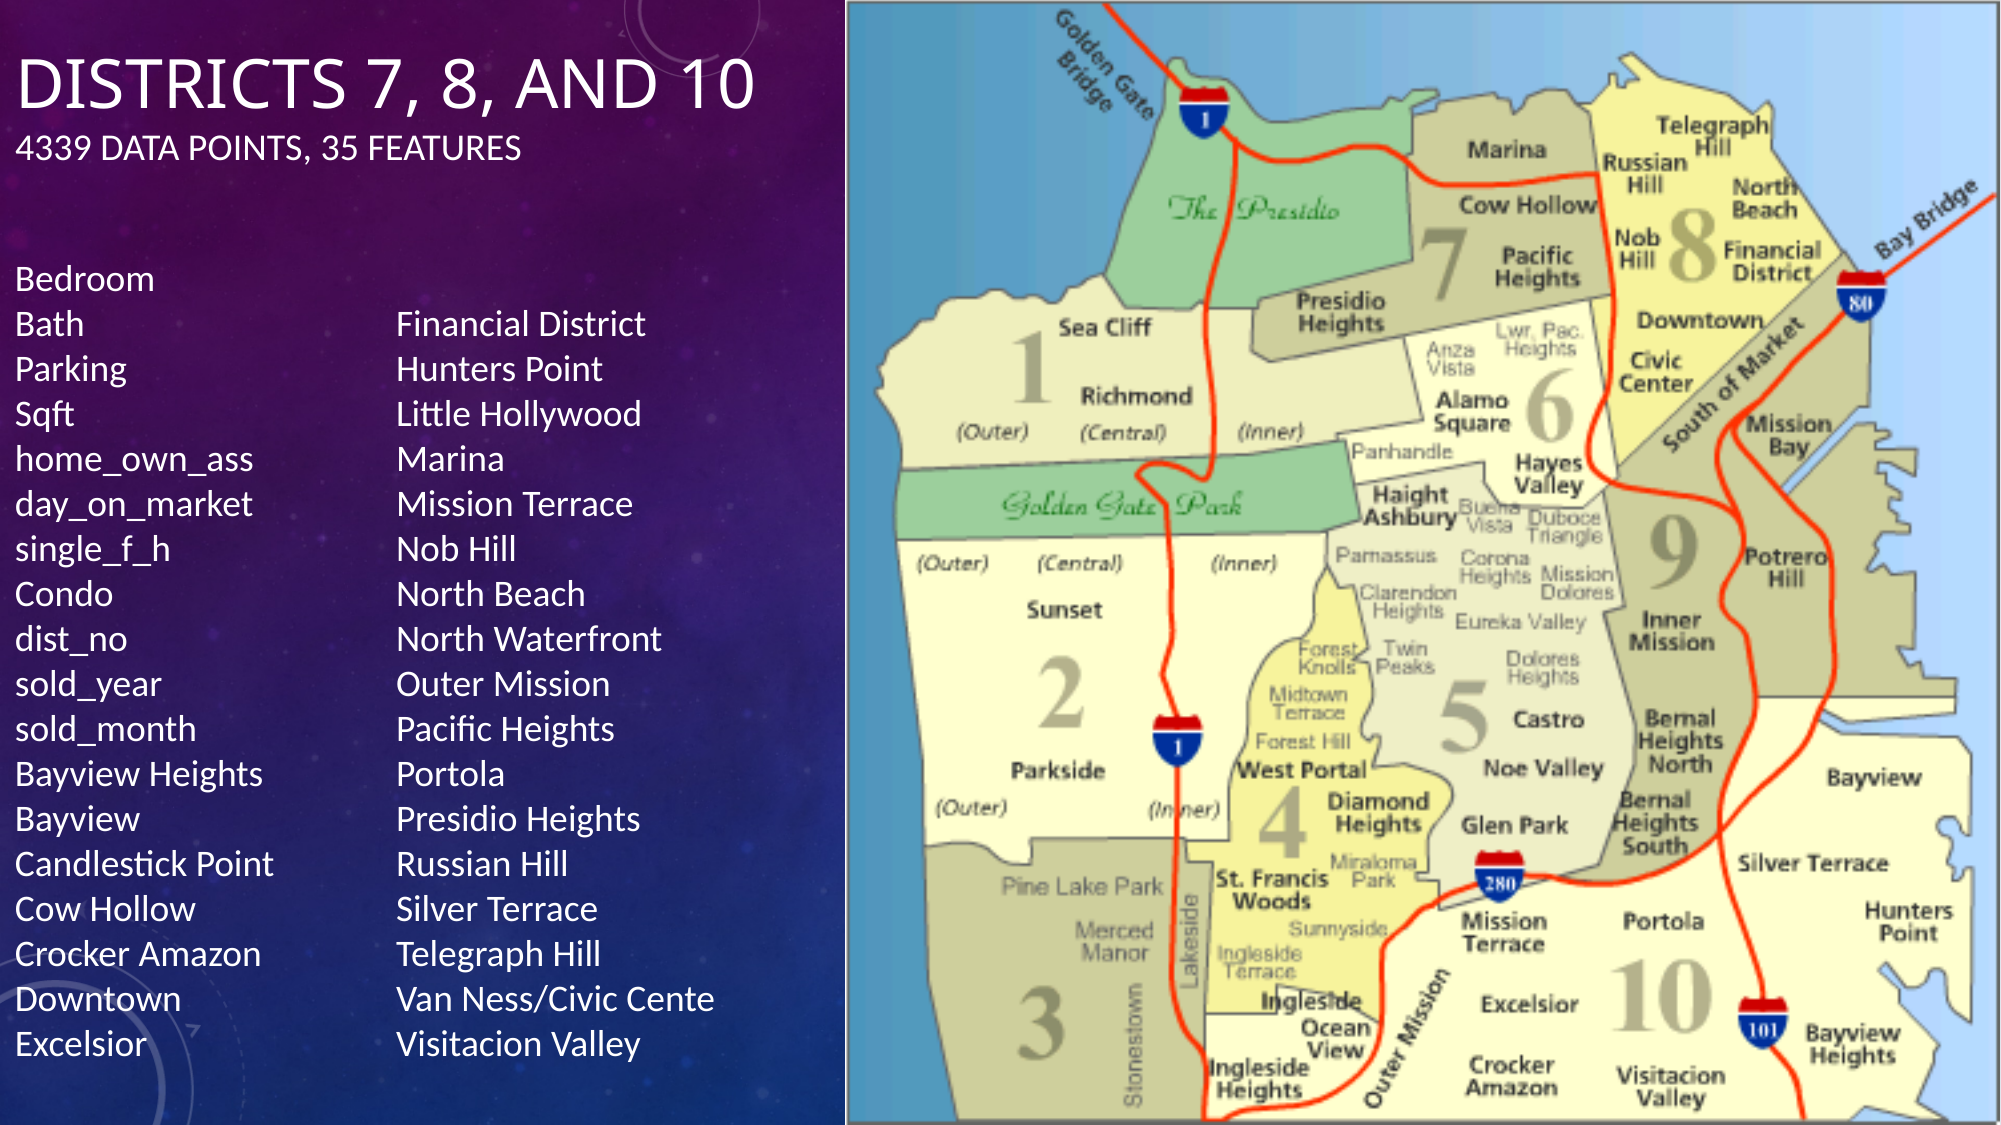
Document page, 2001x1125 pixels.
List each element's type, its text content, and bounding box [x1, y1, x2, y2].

title Districts 7, 8, and 10 4339 data points, 35 features [0, 0, 834, 209]
text_box Financial District Hunters Point Little Hollywood Marina Mission Terrace Nob Hill North Beach North Waterfront Outer Mission Pacific Heights Portola Presidio Heights Russian Hill Silver Terrace Telegraph Hill Van Ness/Civic Cente Visitacion Valley [381, 291, 834, 1117]
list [845, 0, 2000, 1125]
picture [0, 0, 845, 1125]
text_box Bedroom Bath Parking Sqft home_own_ass day_on_market single_f_h Condo dist_no sold_year sold_month Bayview Heights Bayview Candlestick Point Cow Hollow Crocker Amazon Downtown Excelsior [0, 246, 352, 1117]
